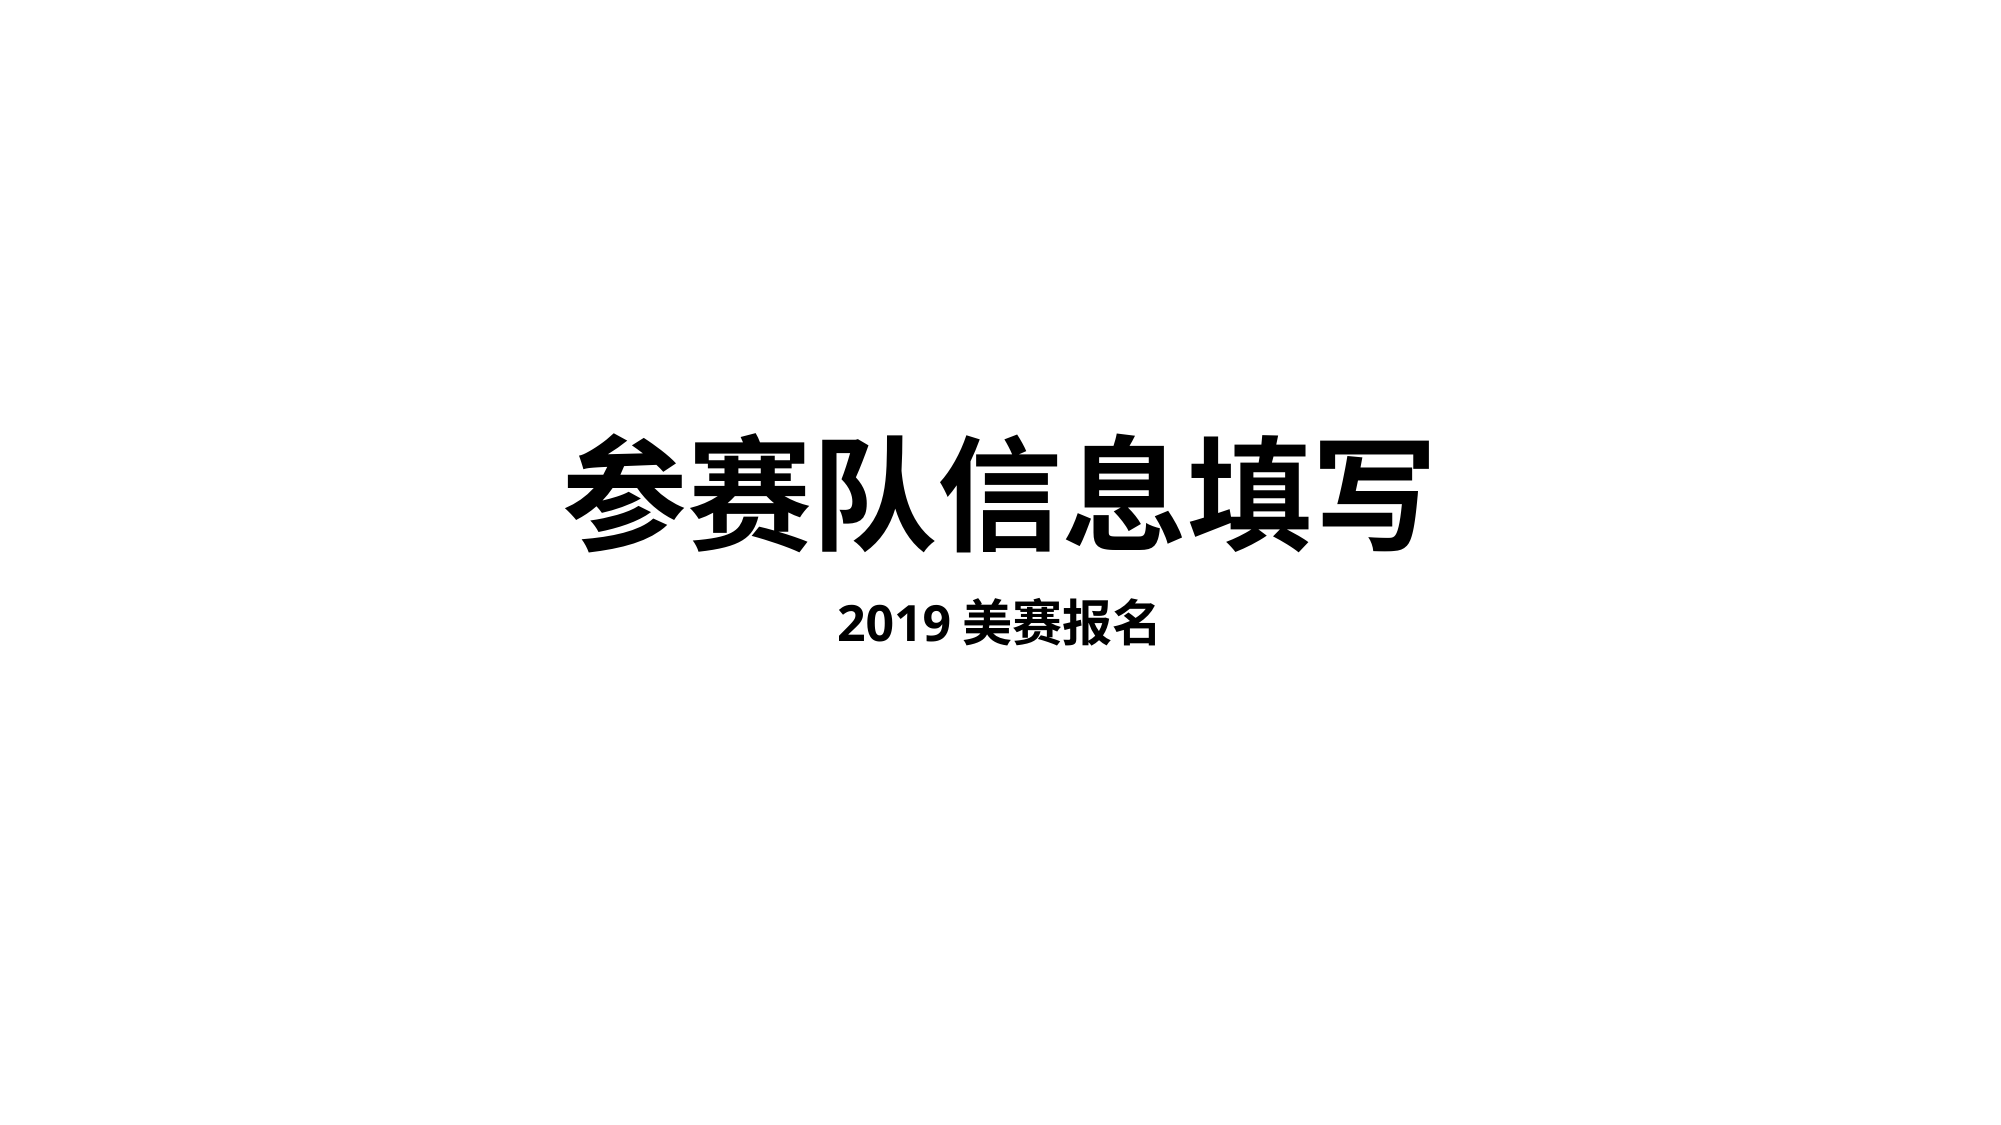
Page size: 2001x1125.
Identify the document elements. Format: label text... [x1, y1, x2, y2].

title 参赛队信息填写 [249, 184, 1750, 576]
subtitle 2019美赛报名 [249, 590, 1750, 863]
